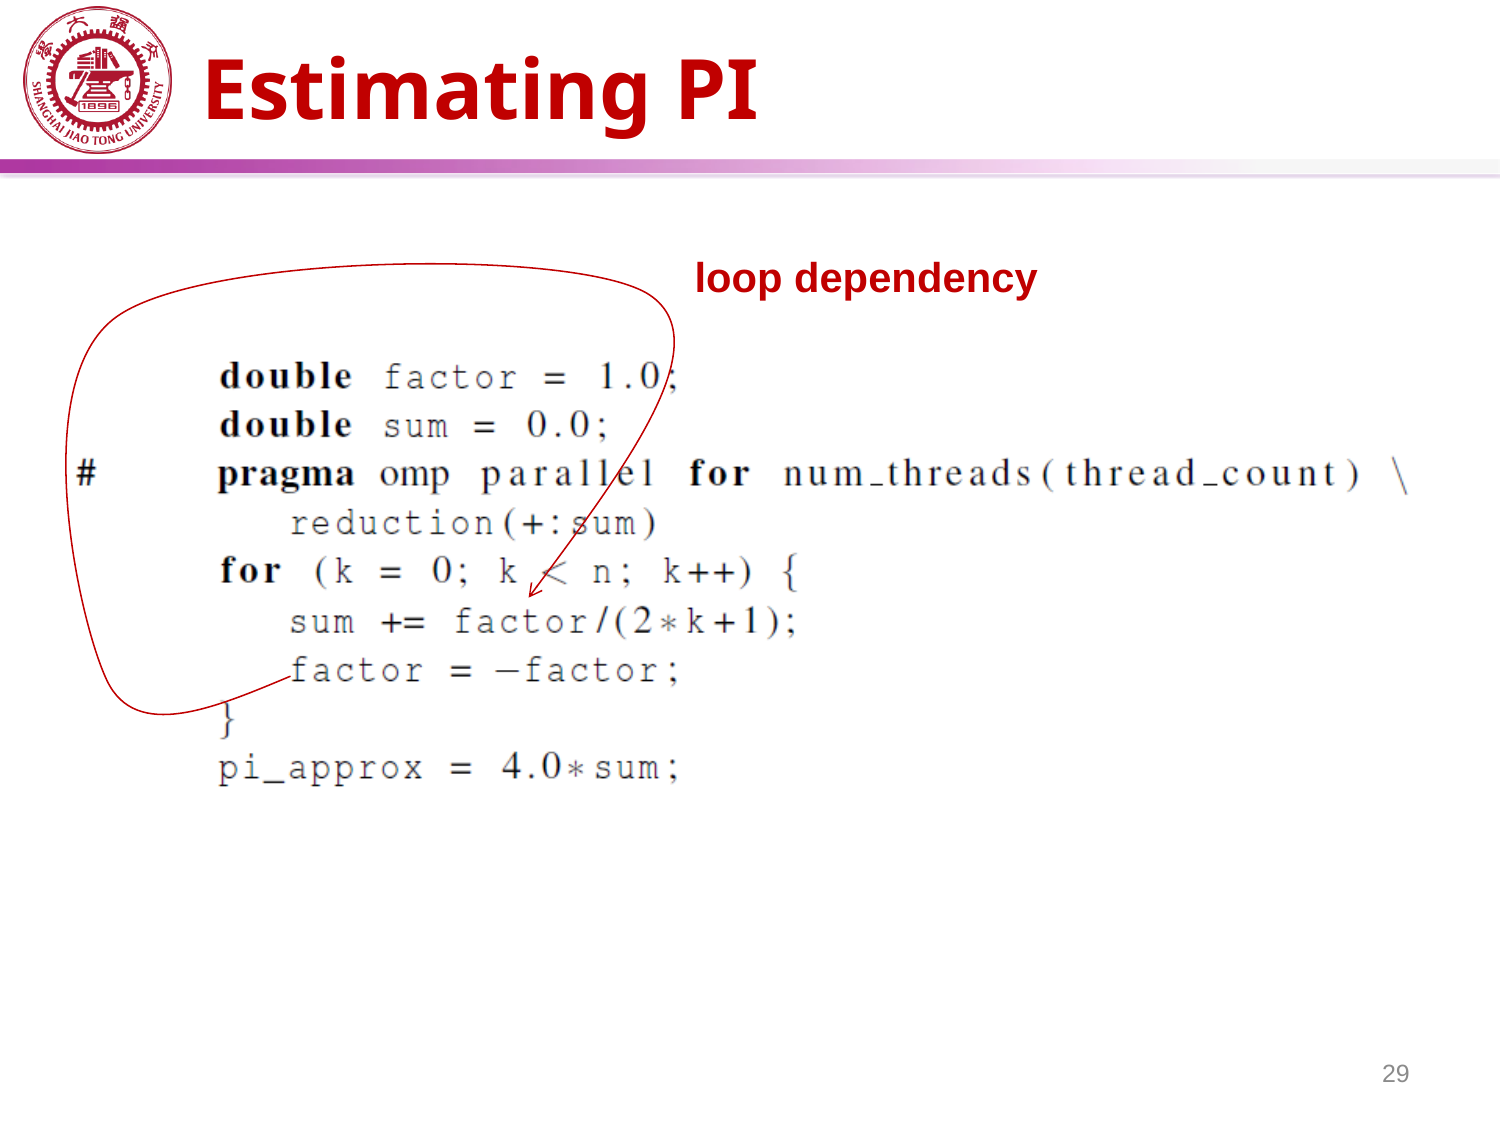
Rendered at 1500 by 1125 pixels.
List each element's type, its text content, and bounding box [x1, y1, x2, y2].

slide_number 29 [1074, 1042, 1425, 1103]
text_box [107, 263, 672, 324]
title Estimating PI [186, 0, 1472, 172]
picture [61, 326, 1439, 799]
picture [0, 6, 1500, 179]
text_box loop dependency [679, 243, 1053, 309]
